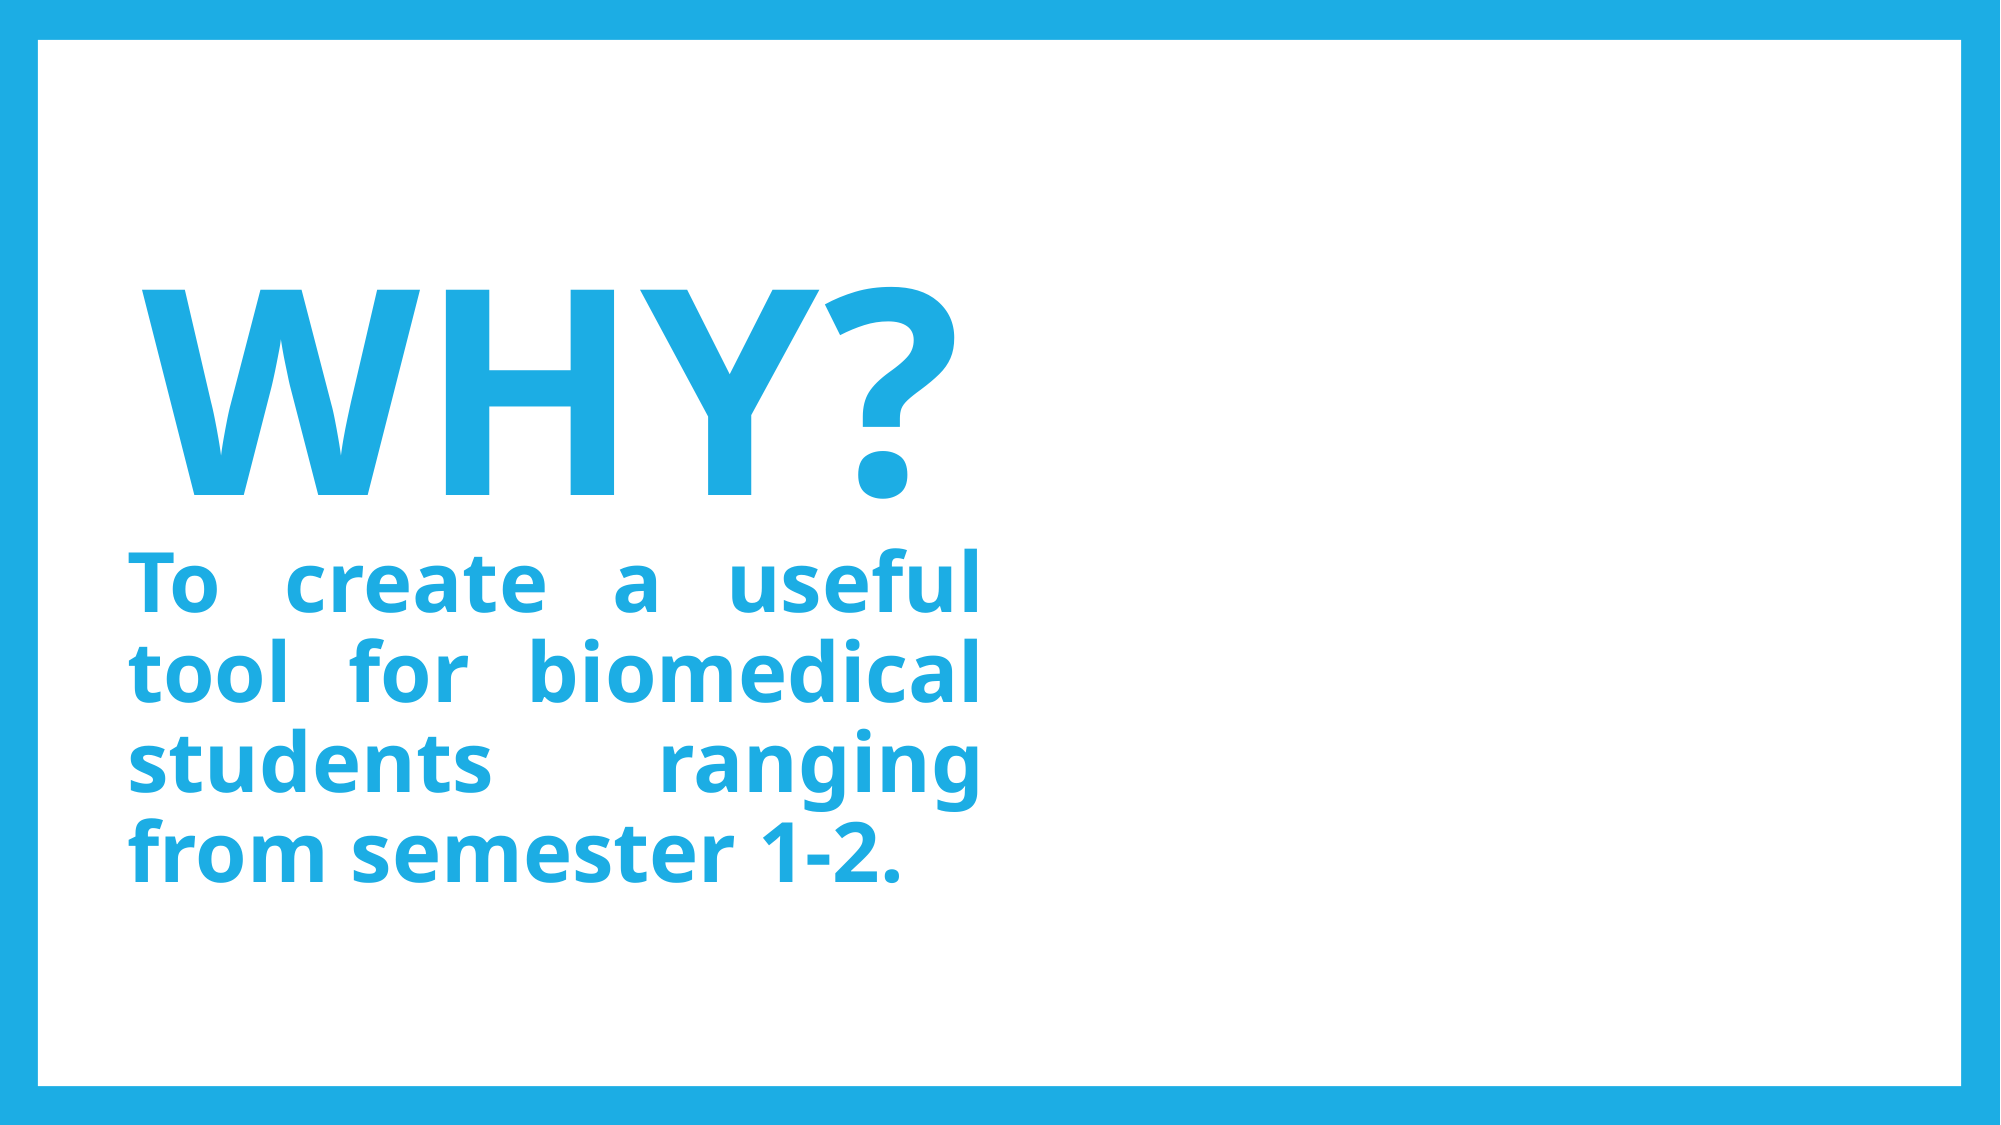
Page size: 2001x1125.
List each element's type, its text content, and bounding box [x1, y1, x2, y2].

title WHY? [104, 291, 1000, 514]
list To create a useful tool for biomedical students ranging from semester 1-2. [104, 533, 1000, 872]
